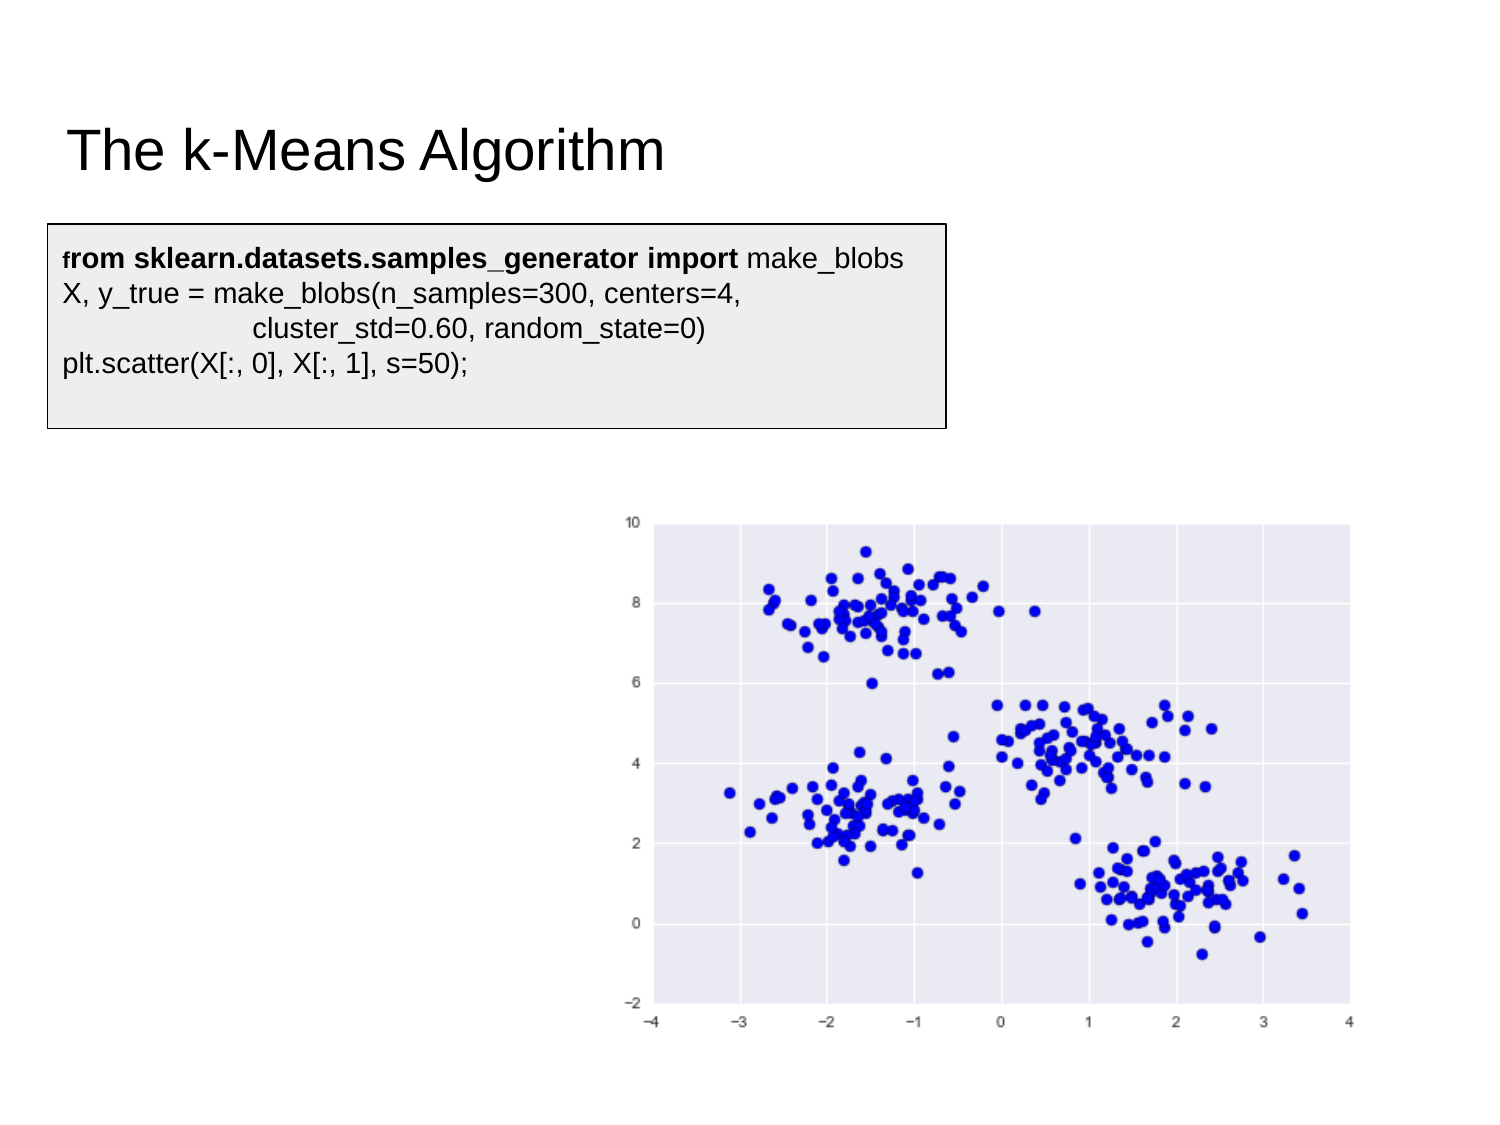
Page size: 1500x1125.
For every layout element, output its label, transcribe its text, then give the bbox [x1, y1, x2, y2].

title The k-Means Algorithm [51, 97, 1449, 223]
text_box from sklearn.datasets.samples_generator import make_blobs X, y_true = make_blobs(n_samples=300, centers=4, cluster_std=0.60, random_state=0) plt.scatter(X[:, 0], X[:, 1], s=50); [47, 224, 946, 429]
picture [612, 506, 1367, 1040]
